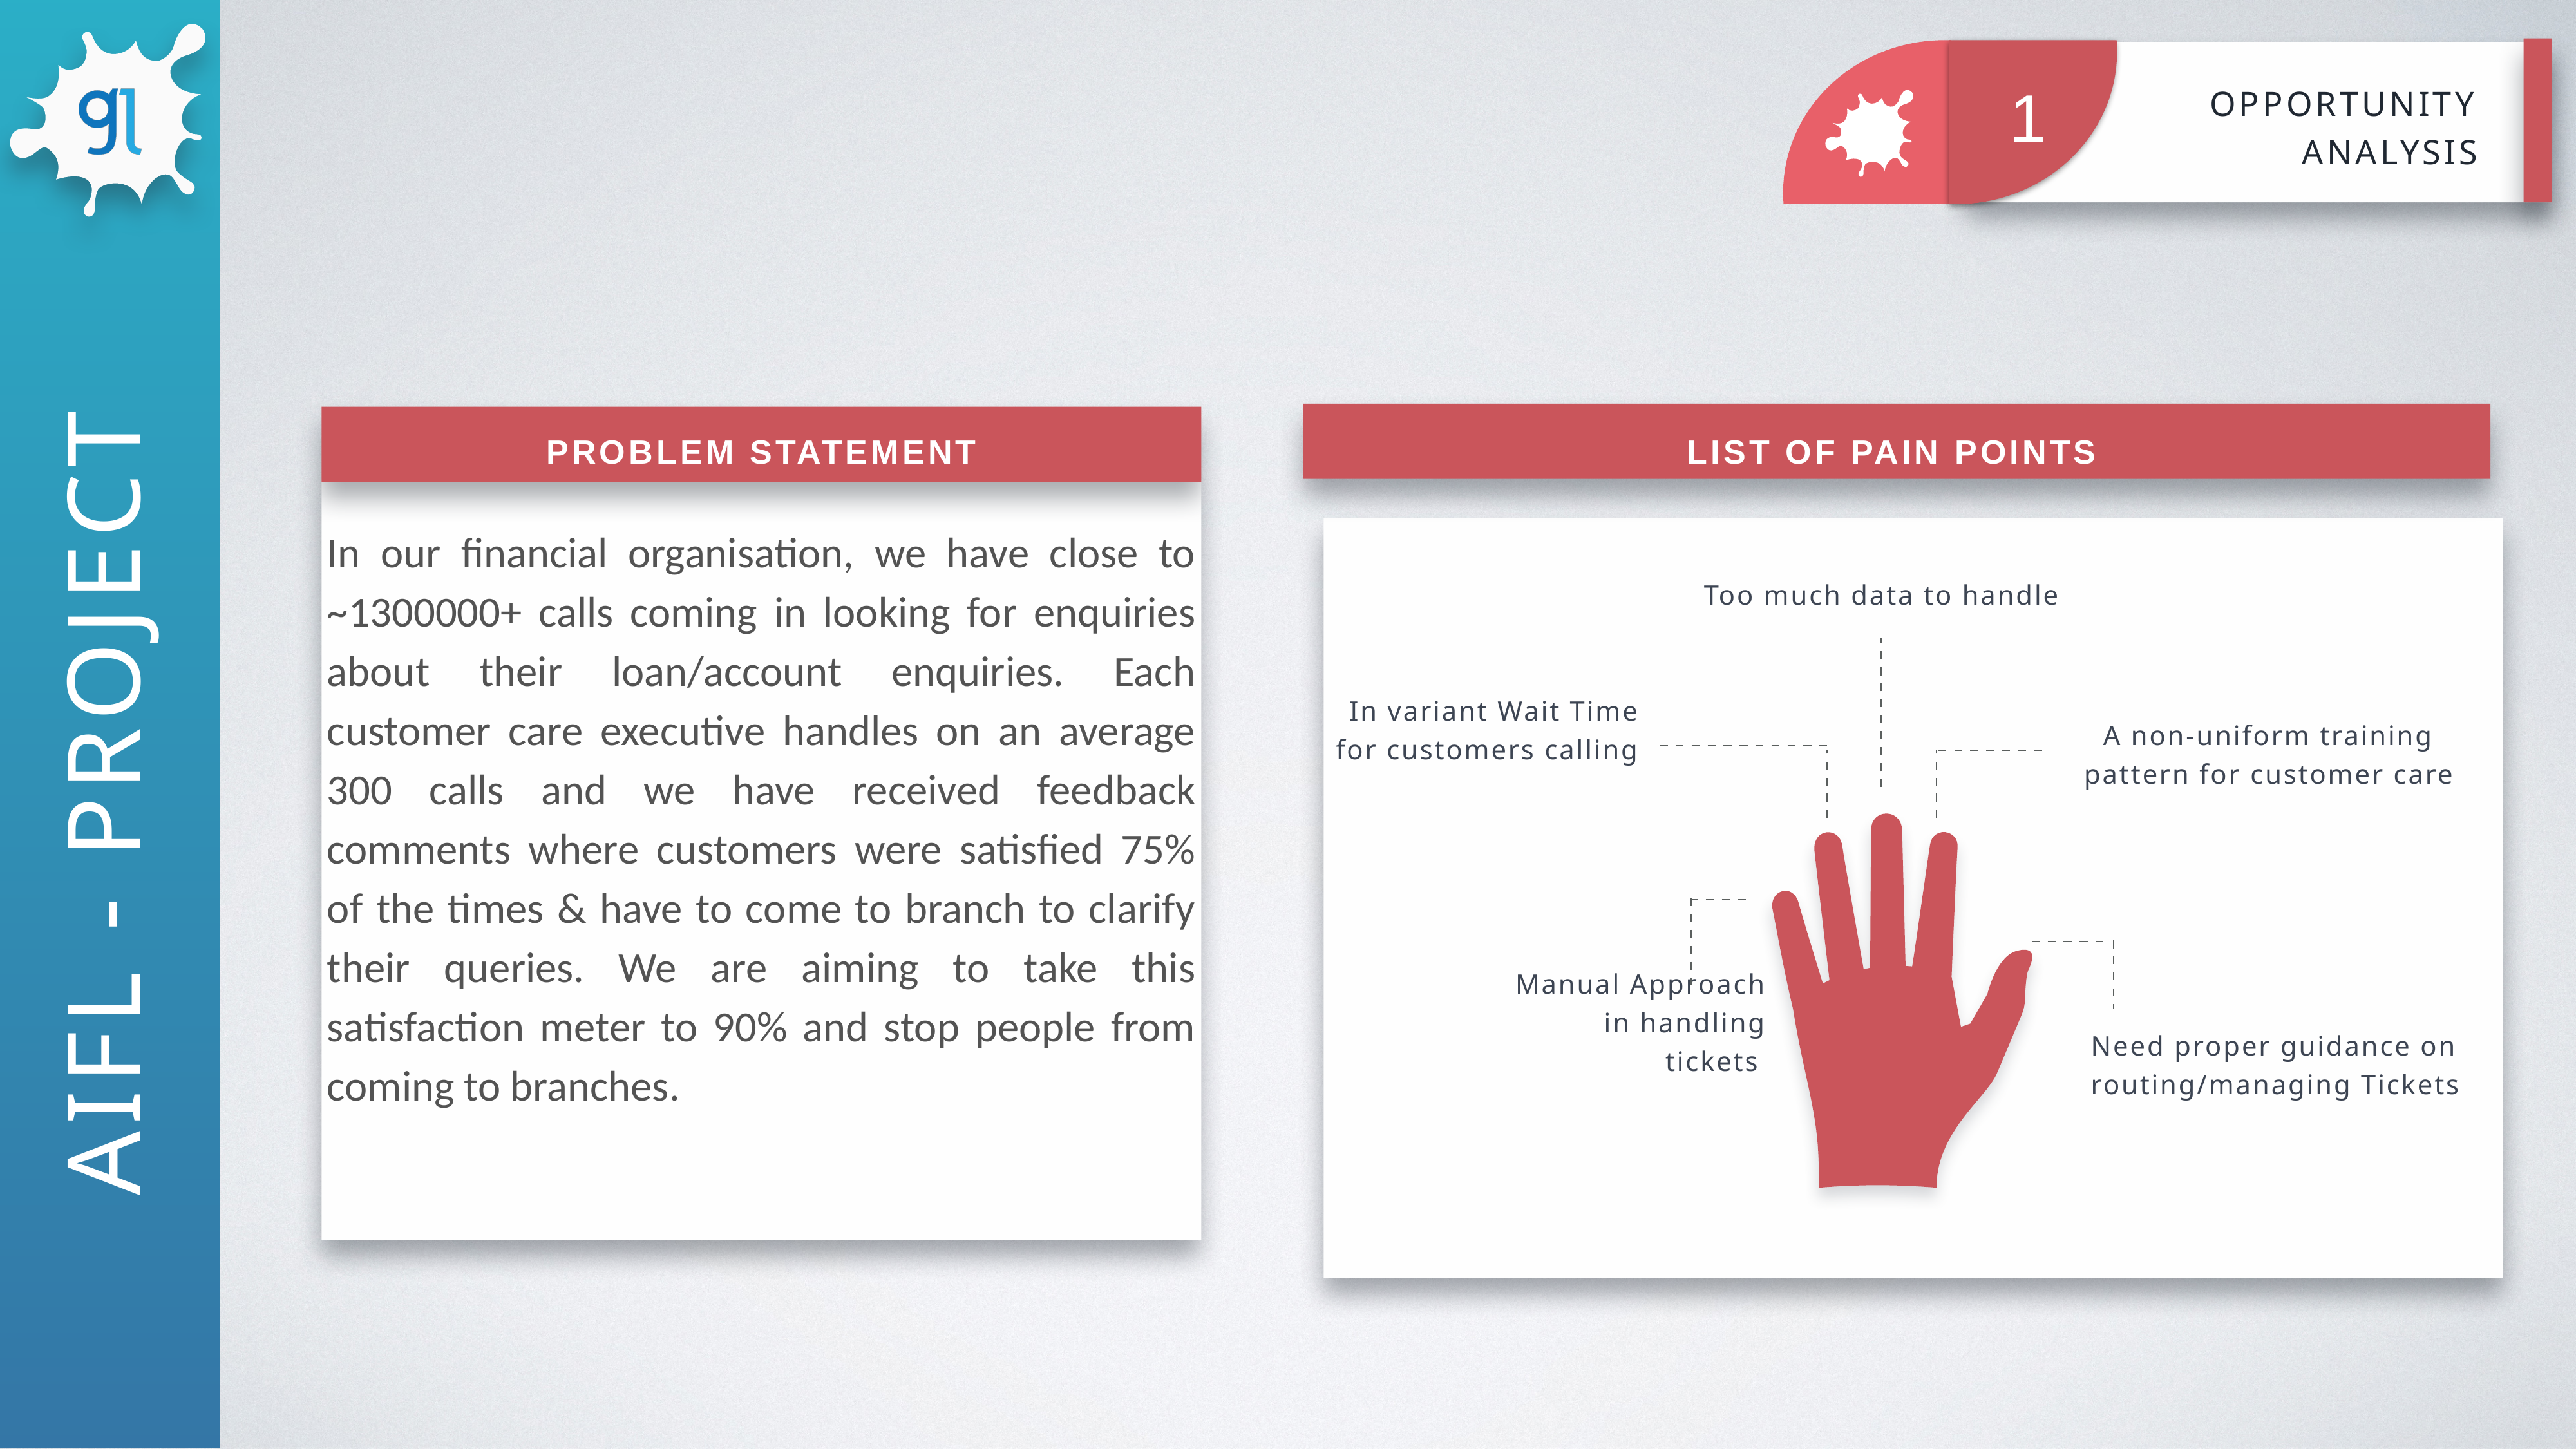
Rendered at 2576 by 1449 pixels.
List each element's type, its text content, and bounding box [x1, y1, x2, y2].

text_box In variant Wait Time for customers calling [1323, 683, 1645, 810]
text_box In our financial organisation, we have close to ~1300000+ calls coming in looking for enquiries about their loan/account enquiries. Each customer care executive handles on an average 300 calls and we have received feedback comments where customers were satisfied 75% of the times & have to come to branch to clarify their queries. We are aiming to take this satisfaction meter to 90% and stop people from coming to branches. [321, 510, 1202, 1240]
picture [0, 0, 2576, 1449]
text_box Manual Approach in handling tickets [1505, 955, 1772, 1083]
text_box A non-uniform training pattern for customer care [2047, 706, 2491, 795]
picture [70, 82, 146, 158]
text_box OPPORTUNITY ANALYSIS [2153, 69, 2483, 176]
text_box Need proper guidance on routing/managing Tickets [2085, 1017, 2512, 1106]
text_box [1825, 90, 1913, 177]
text_box [2523, 38, 2552, 203]
text_box [321, 406, 1202, 482]
text_box [2012, 42, 2523, 203]
text_box AIFL - PROJECT [48, 254, 168, 1352]
text_box [1783, 40, 1946, 204]
text_box Too much data to handle [1540, 566, 2222, 616]
text_box [1772, 813, 2032, 1188]
text_box [0, 0, 220, 1448]
text_box LIST OF PAIN POINTS [1627, 413, 2157, 477]
text_box PROBLEM STATEMENT [497, 413, 1027, 476]
text_box 1 [2003, 79, 2052, 162]
text_box [1303, 403, 2491, 479]
text_box [10, 24, 205, 217]
text_box [1949, 40, 2117, 204]
text_box [1323, 518, 2503, 1278]
